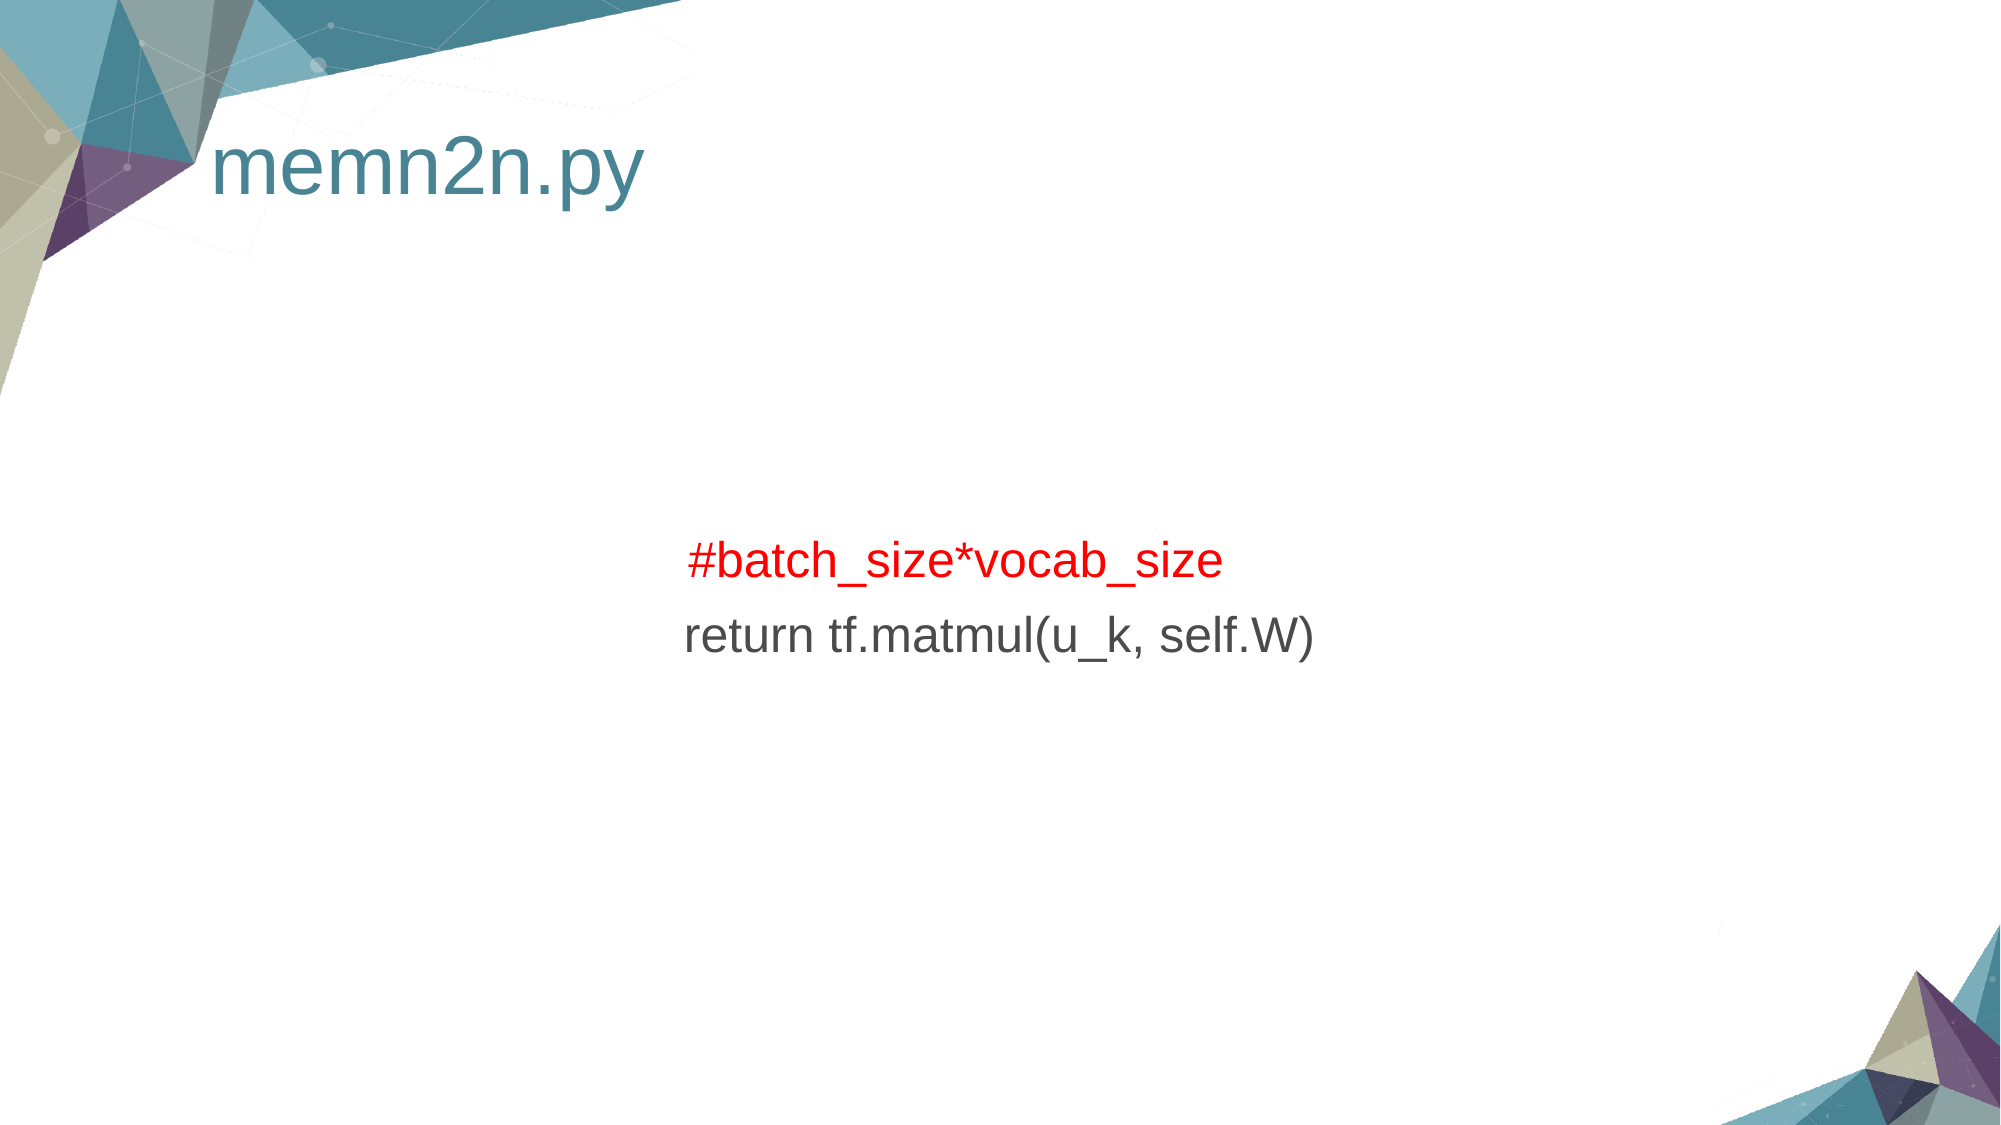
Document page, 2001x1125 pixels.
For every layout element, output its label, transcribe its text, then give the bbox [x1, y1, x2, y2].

picture [0, 0, 697, 404]
picture [1717, 920, 2001, 1125]
list #batch_size*vocab_size return tf.matmul(u_k, self.W) [195, 221, 1805, 1048]
title memn2n.py [195, 94, 1805, 221]
